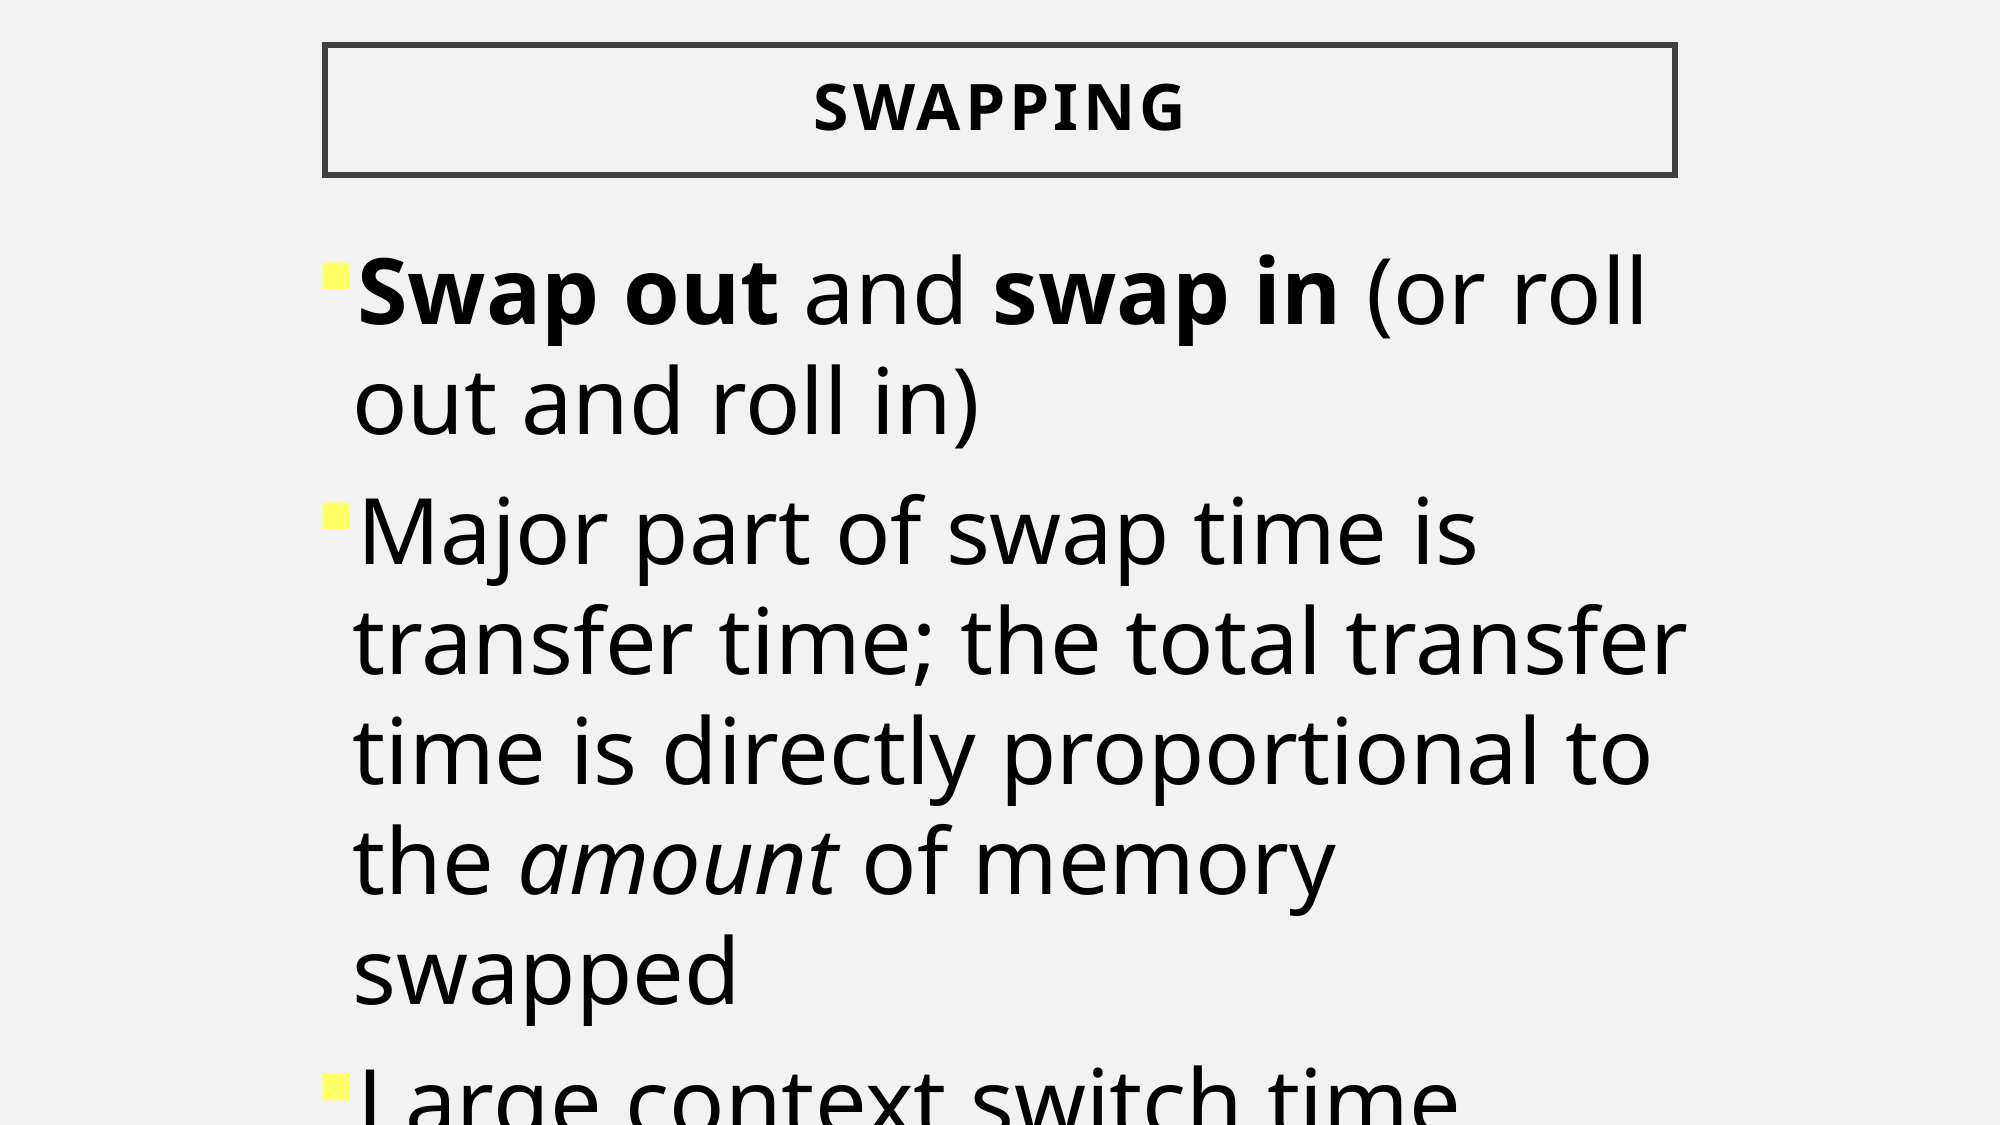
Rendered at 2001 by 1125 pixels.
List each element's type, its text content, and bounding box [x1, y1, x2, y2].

list Swap out and swap in (or roll out and roll in) Major part of swap time is transfer time; the total transfer time is directly proportional to the amount of memory swapped Large context switch time [300, 224, 1725, 1100]
title Swapping [322, 42, 1678, 178]
